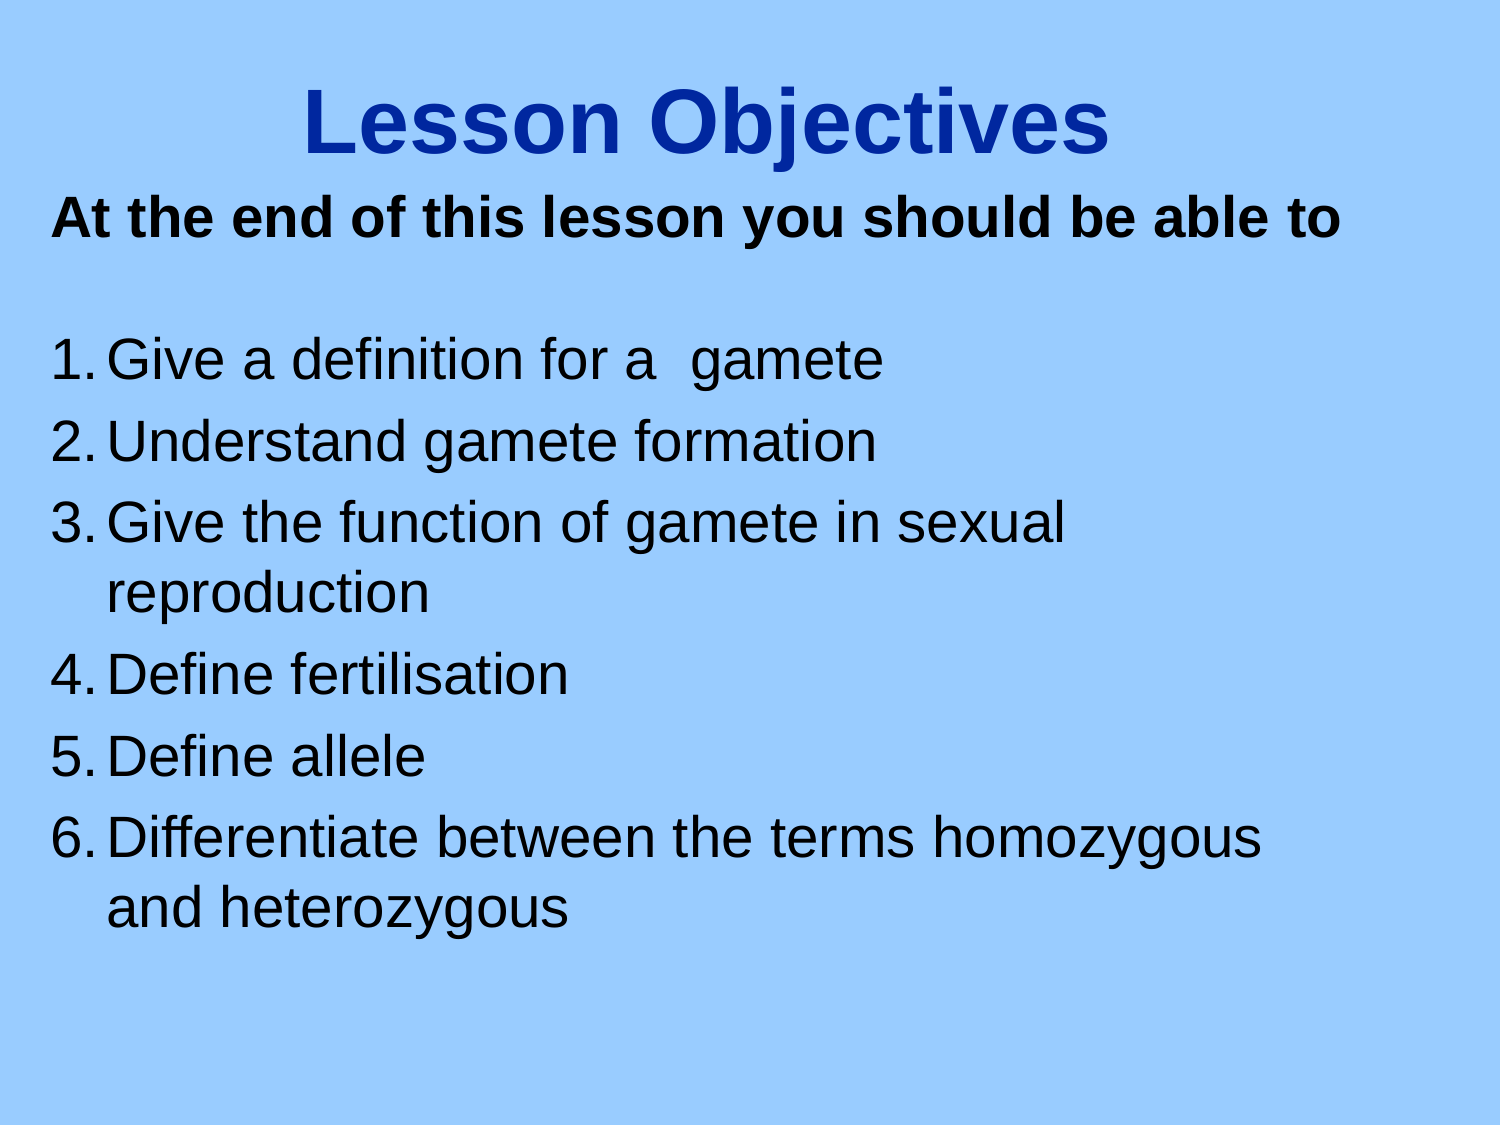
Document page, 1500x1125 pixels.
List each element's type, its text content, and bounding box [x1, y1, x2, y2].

title Lesson Objectives [70, 35, 1346, 164]
list At the end of this lesson you should be able to Give a definition for a gamete Understand gamete formation Give the function of gamete in sexual reproduction Define fertilisation Define allele Differentiate between the terms homozygous and heterozygous [35, 164, 1393, 1125]
